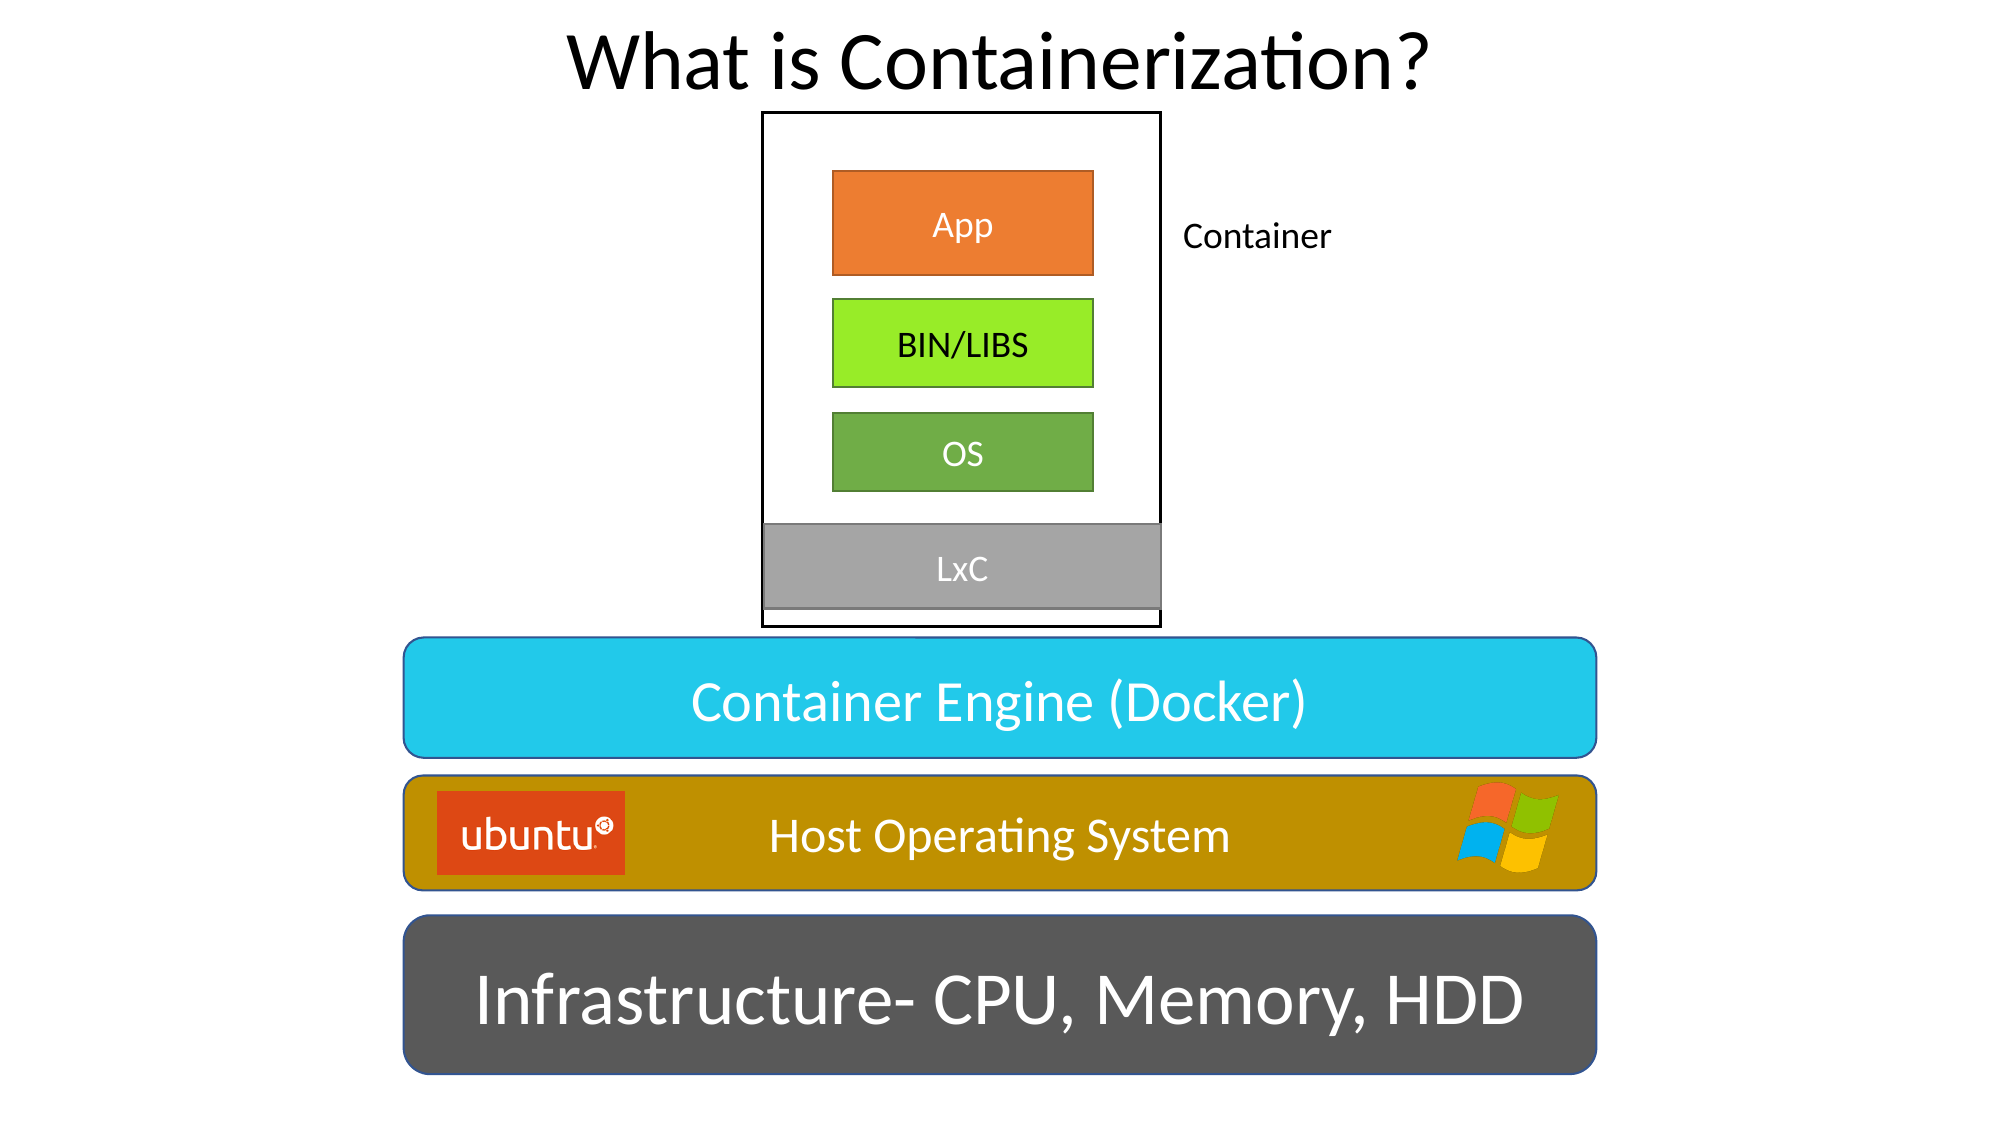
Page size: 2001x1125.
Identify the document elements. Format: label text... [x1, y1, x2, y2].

text_box App [832, 170, 1094, 276]
text_box BIN/LIBS [832, 298, 1094, 388]
text_box Container [1115, 204, 1400, 264]
text_box [761, 113, 1162, 628]
text_box OS [832, 412, 1094, 492]
text_box What is Containerization? [0, 0, 2000, 113]
text_box Host Operating System [402, 774, 1598, 892]
text_box Infrastructure- CPU, Memory, HDD [402, 914, 1598, 1076]
text_box LxC [763, 523, 1162, 610]
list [437, 791, 625, 875]
picture [1456, 782, 1561, 874]
text_box Container Engine (Docker) [402, 636, 1598, 759]
